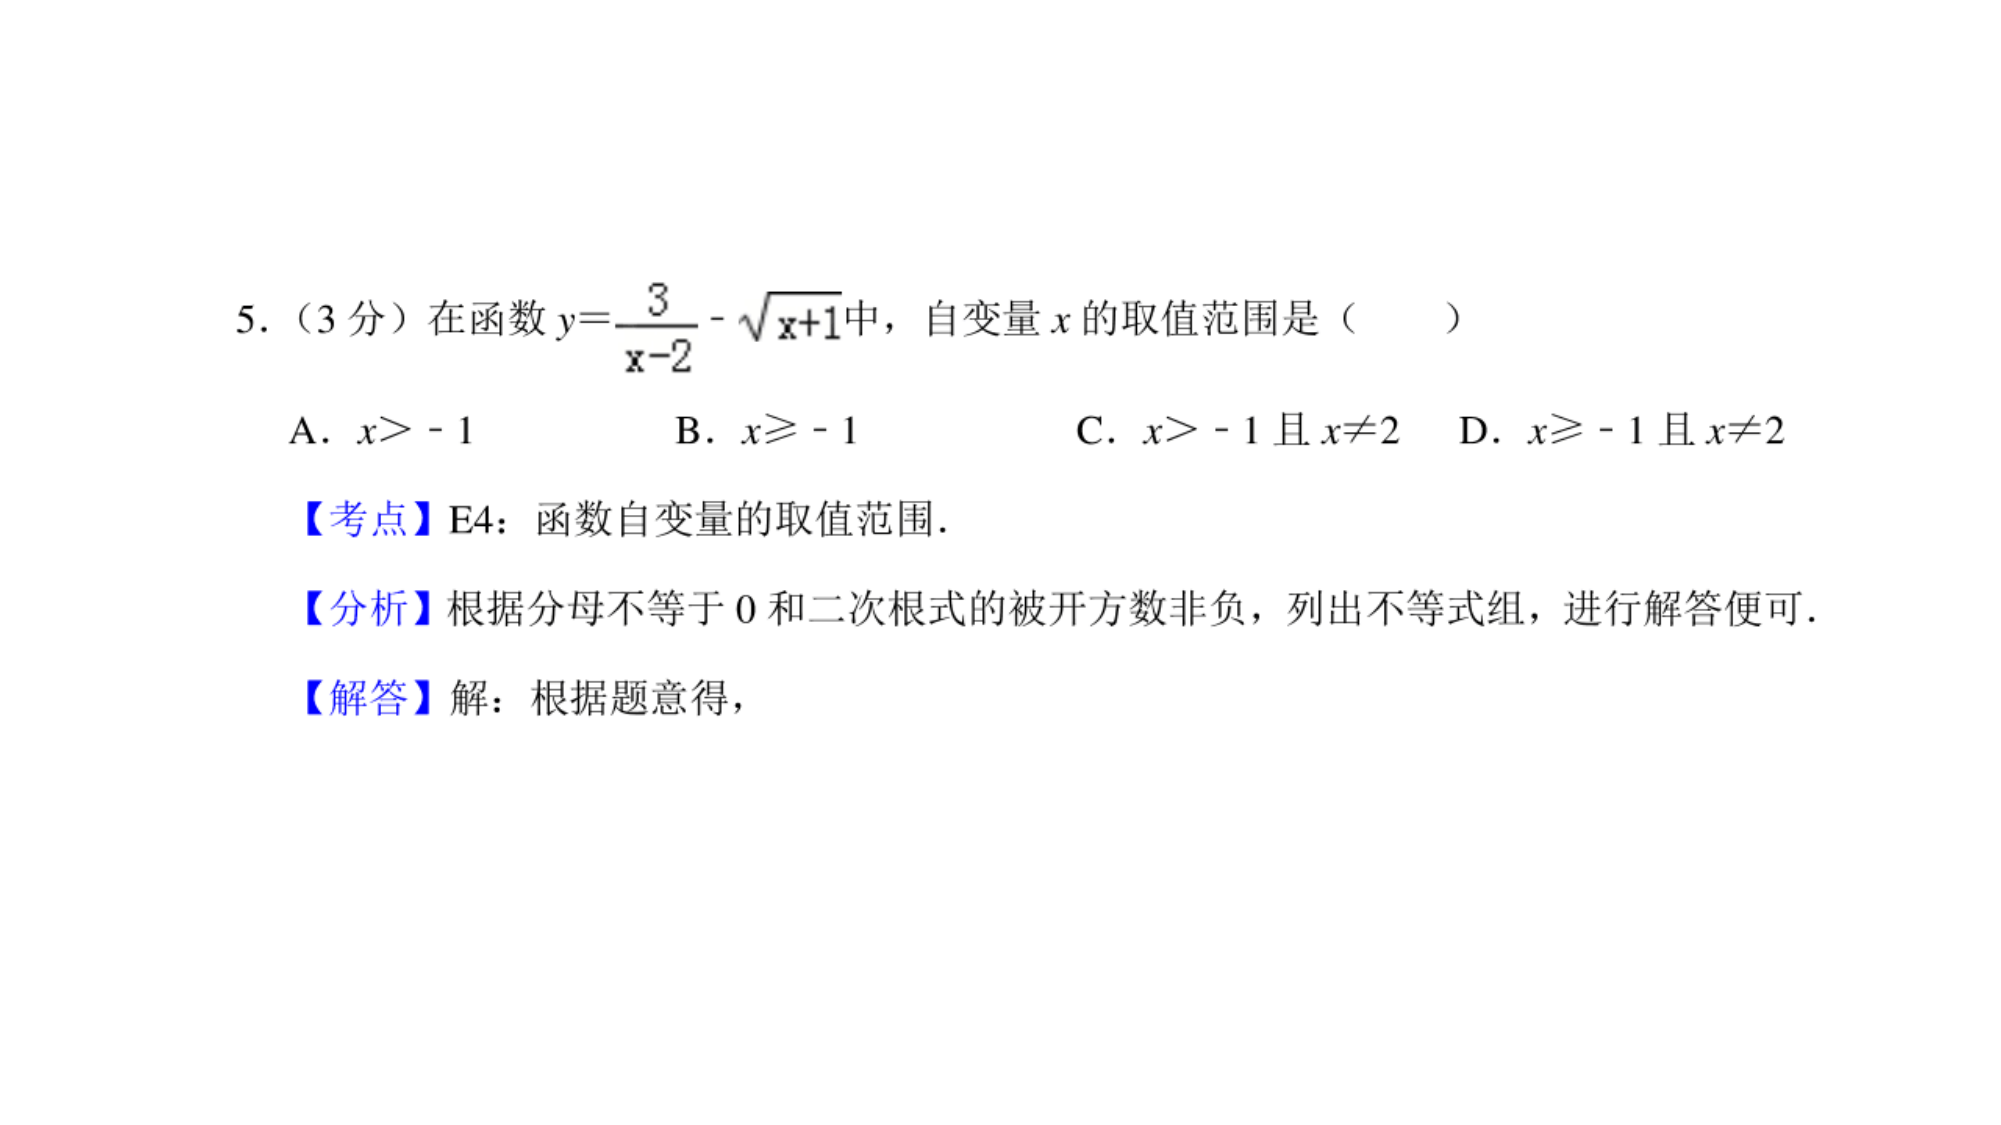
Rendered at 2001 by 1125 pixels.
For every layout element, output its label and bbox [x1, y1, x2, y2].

picture [145, 270, 1855, 855]
